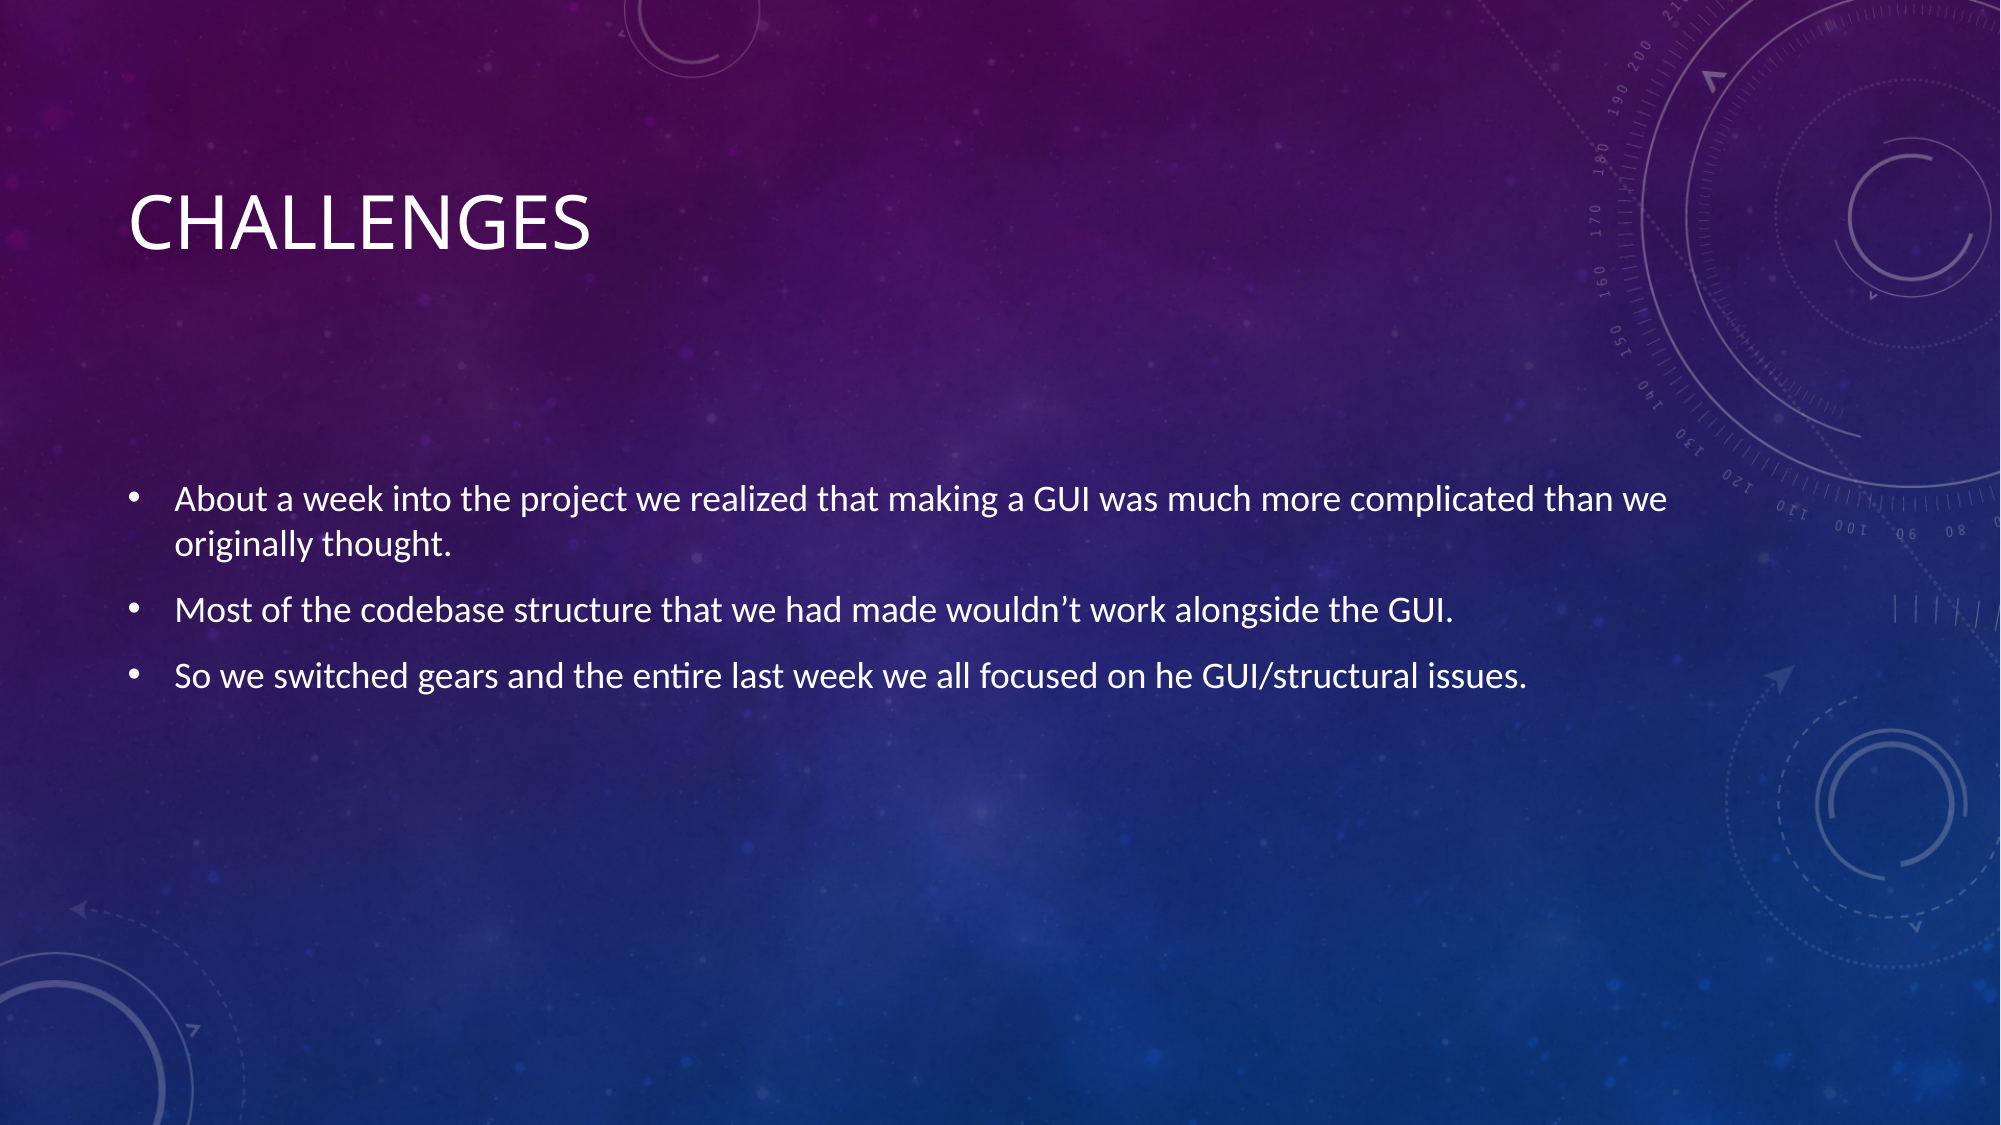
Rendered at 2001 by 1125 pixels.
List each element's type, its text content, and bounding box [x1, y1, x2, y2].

list About a week into the project we realized that making a GUI was much more complicated than we originally thought. Most of the codebase structure that we had made wouldn’t work alongside the GUI. So we switched gears and the entire last week we all focused on he GUI/structural issues. [112, 351, 1775, 950]
picture [0, 0, 2001, 1125]
title Challenges [112, 99, 1775, 339]
